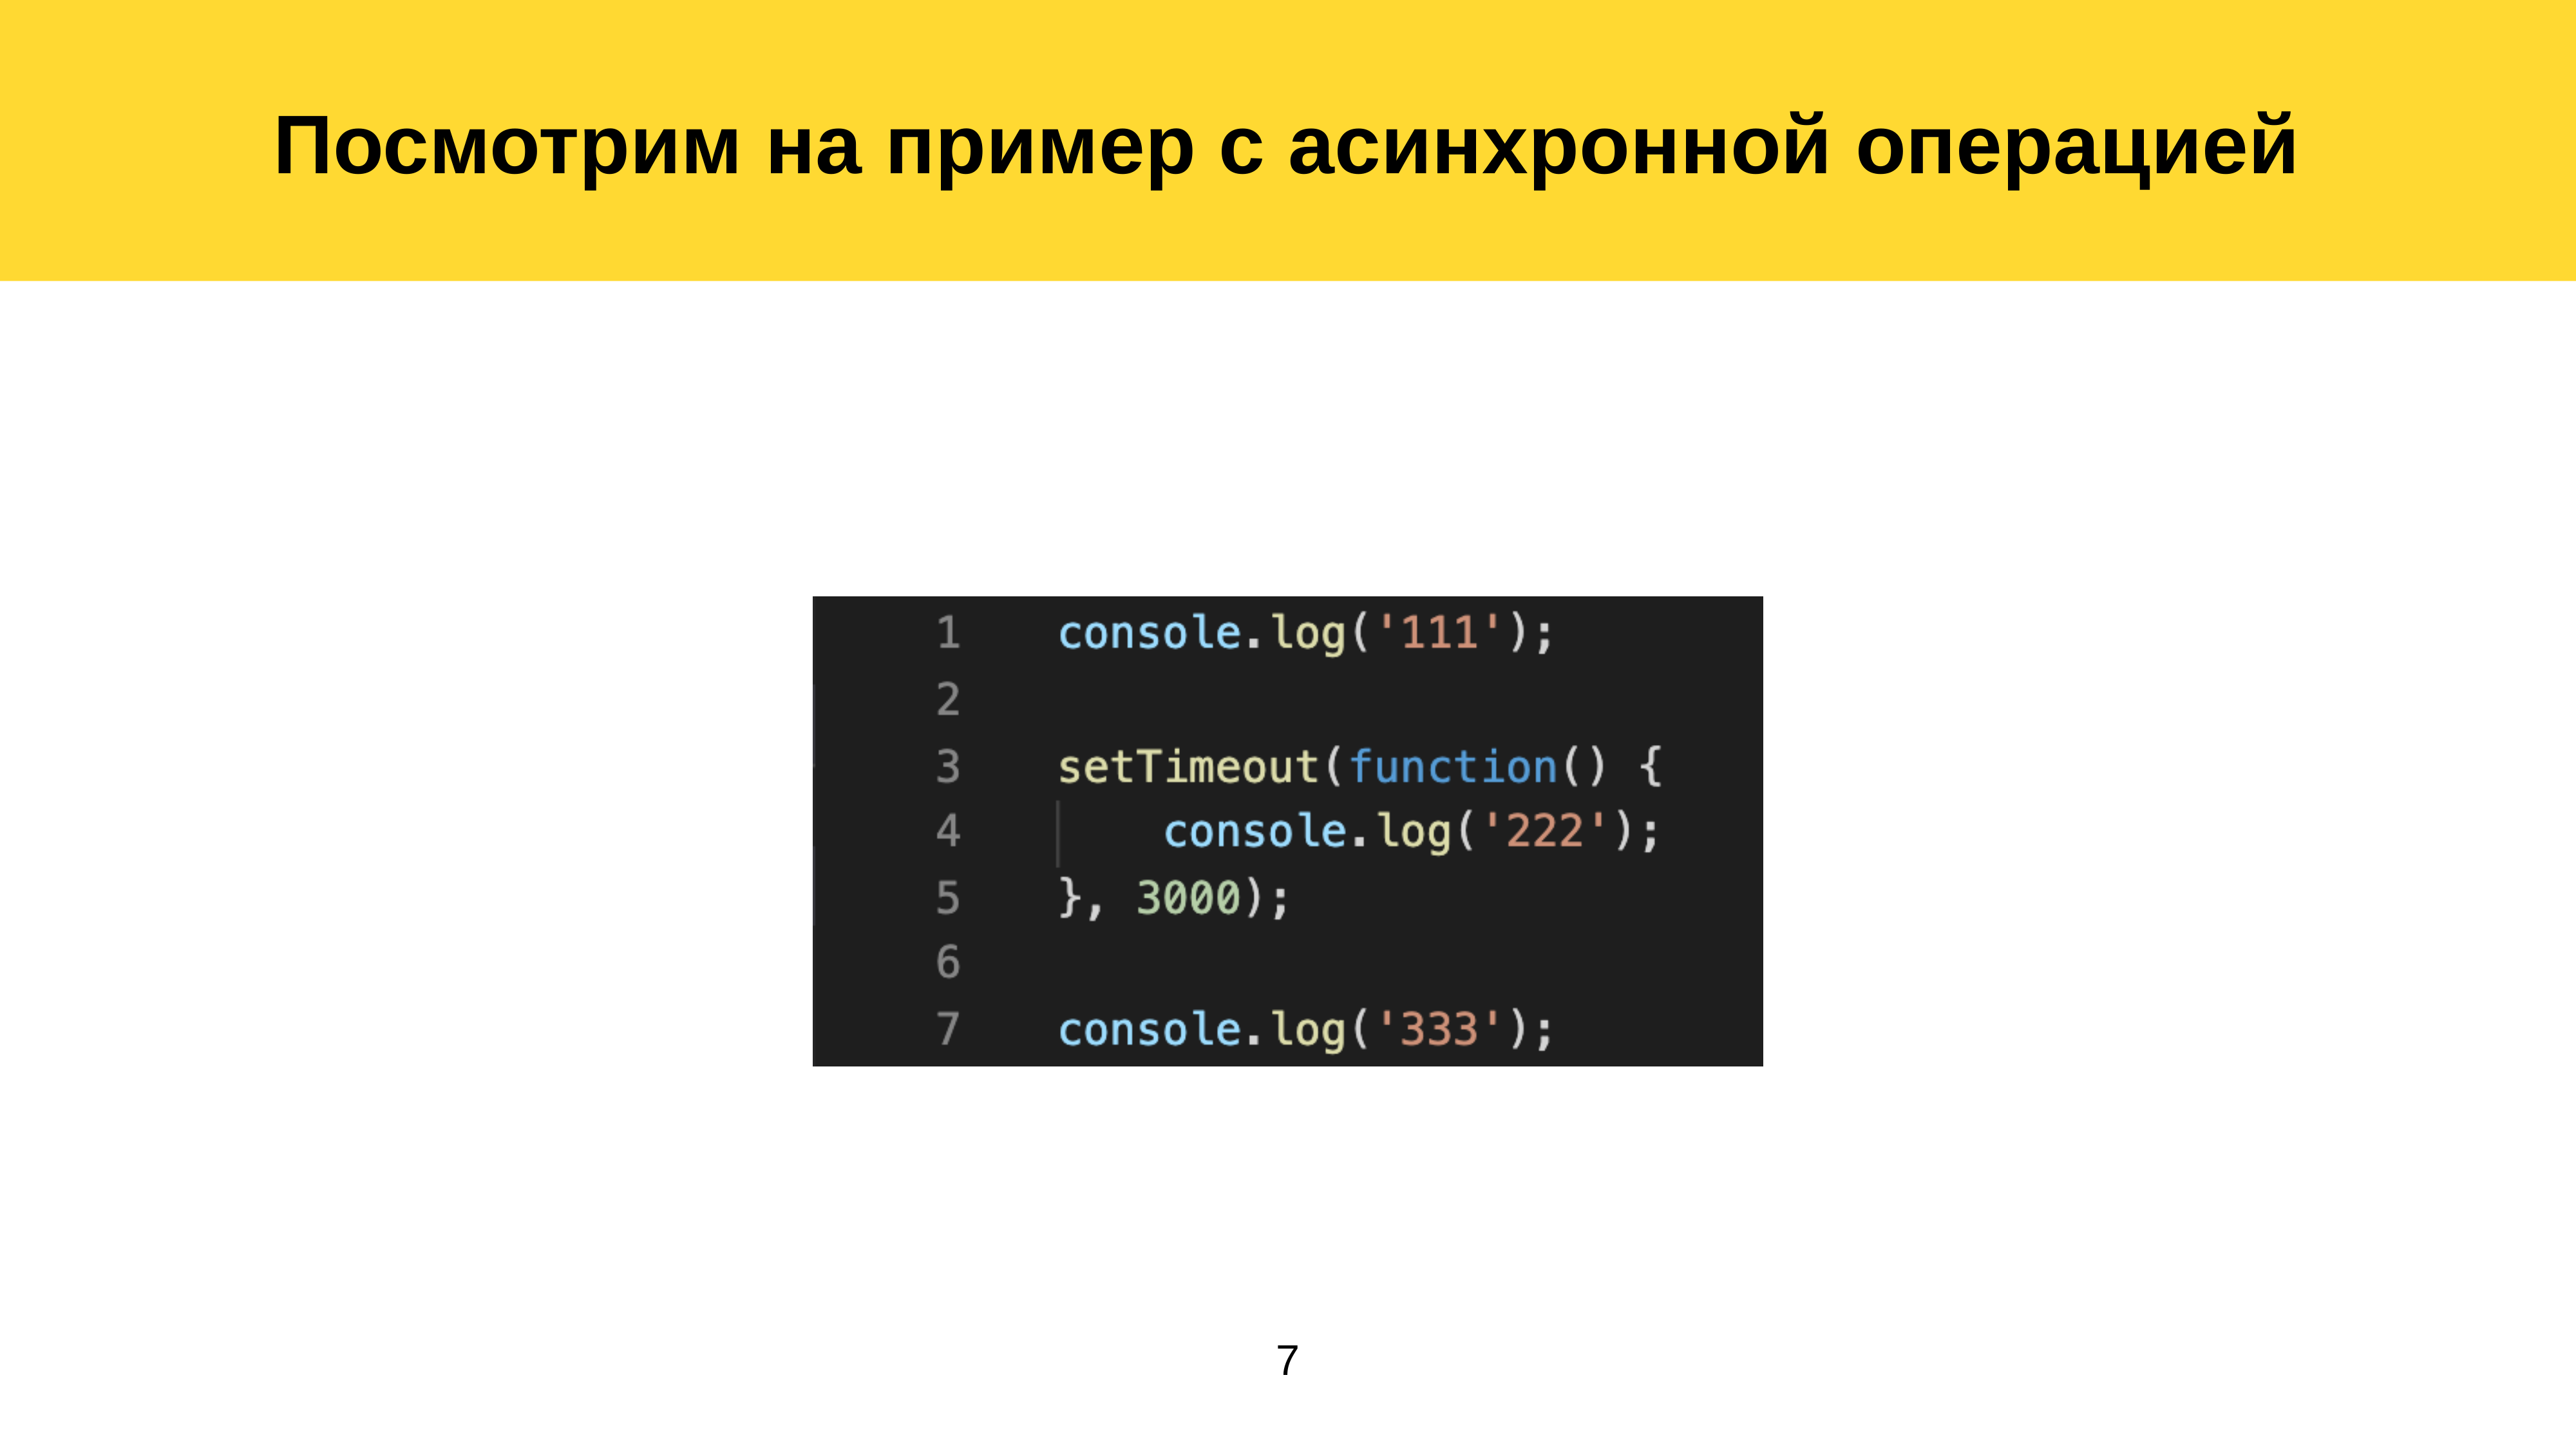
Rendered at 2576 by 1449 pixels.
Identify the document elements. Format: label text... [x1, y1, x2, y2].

list Посмотрим на пример с асинхронной операцией [0, 0, 2576, 281]
picture [812, 596, 1764, 1066]
slide_number 7 [1269, 1327, 1307, 1390]
